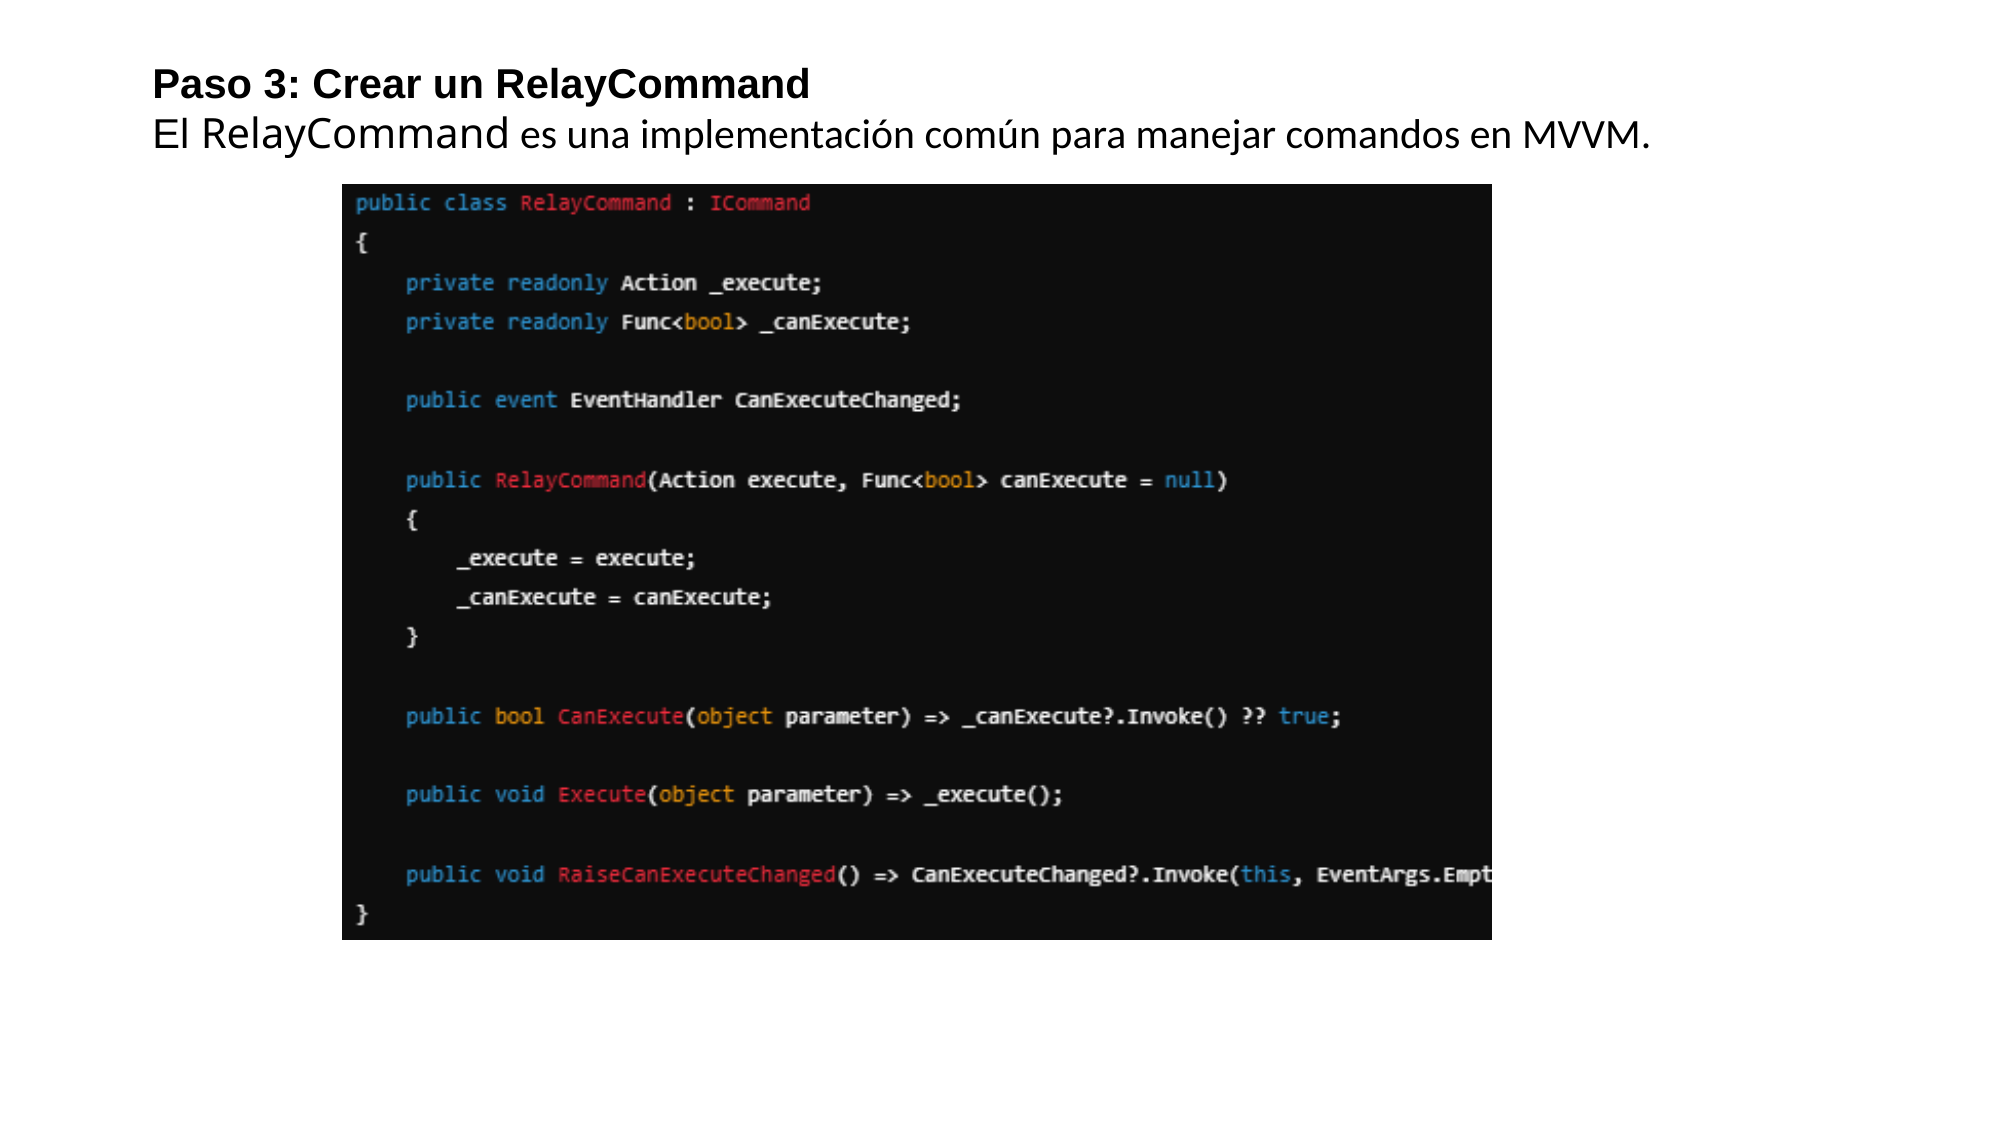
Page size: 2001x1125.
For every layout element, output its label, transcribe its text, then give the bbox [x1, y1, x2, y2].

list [342, 184, 1492, 940]
text_box Paso 3: Crear un RelayCommand El RelayCommand es una implementación común para manejar comandos en MVVM. [137, 49, 1863, 165]
